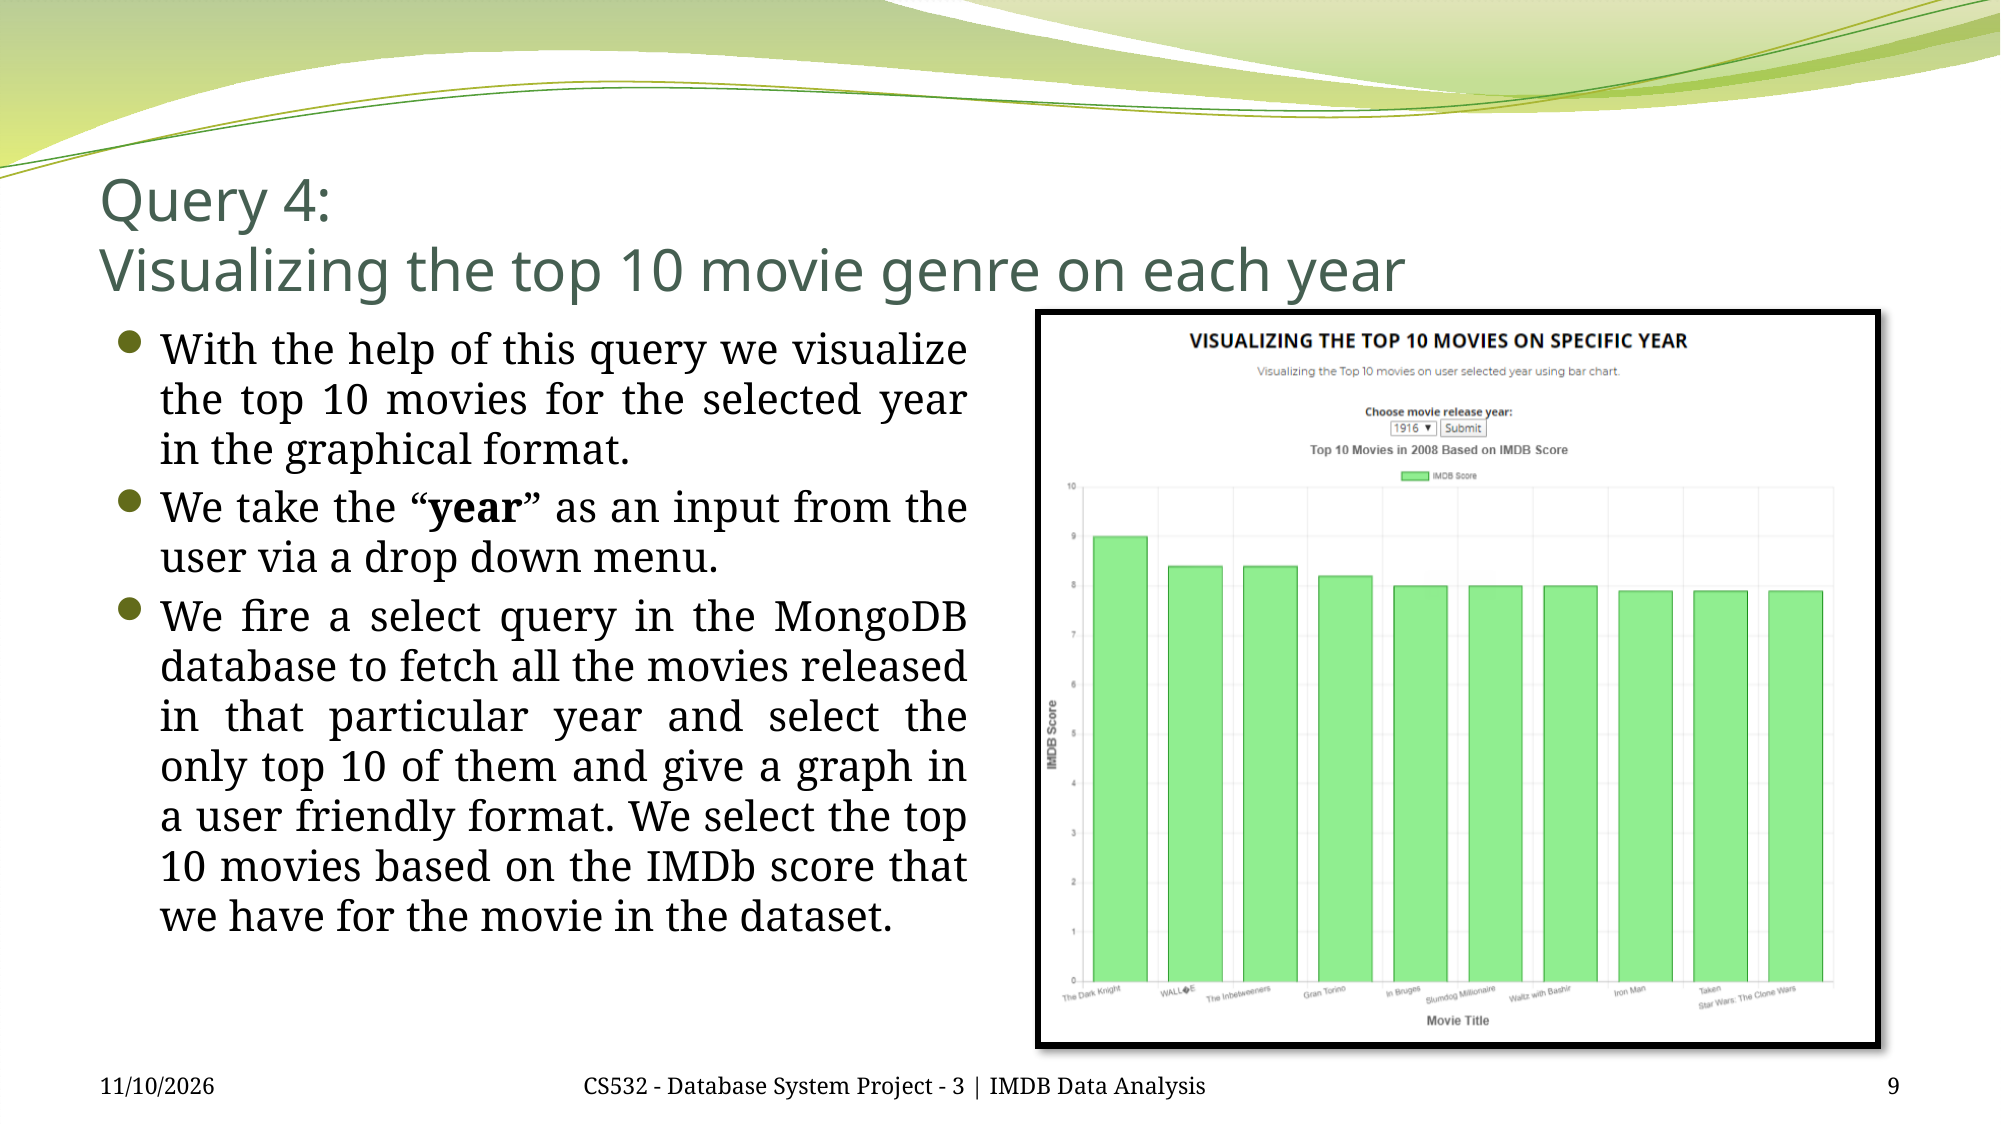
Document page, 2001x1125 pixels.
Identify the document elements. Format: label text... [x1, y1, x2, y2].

title Query 4: Visualizing the top 10 movie genre on each year [99, 115, 1900, 303]
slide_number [99, 1042, 567, 1103]
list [1041, 315, 1876, 1043]
list With the help of this query we visualize the top 10 movies for the selected year in the graphical format. We take the “year” as an input from the user via a drop down menu. We fire a select query in the MongoDB database to fetch all the movies released in that particular year and select the only top 10 of them and give a graph in a user friendly format. We select the top 10 movies based on the IMDb score that we have for the movie in the dataset. [99, 314, 984, 1043]
slide_number 9 [1733, 1042, 1900, 1103]
footer CS532 - Database System Project - 3 | IMDB Data Analysis [583, 1042, 1317, 1103]
